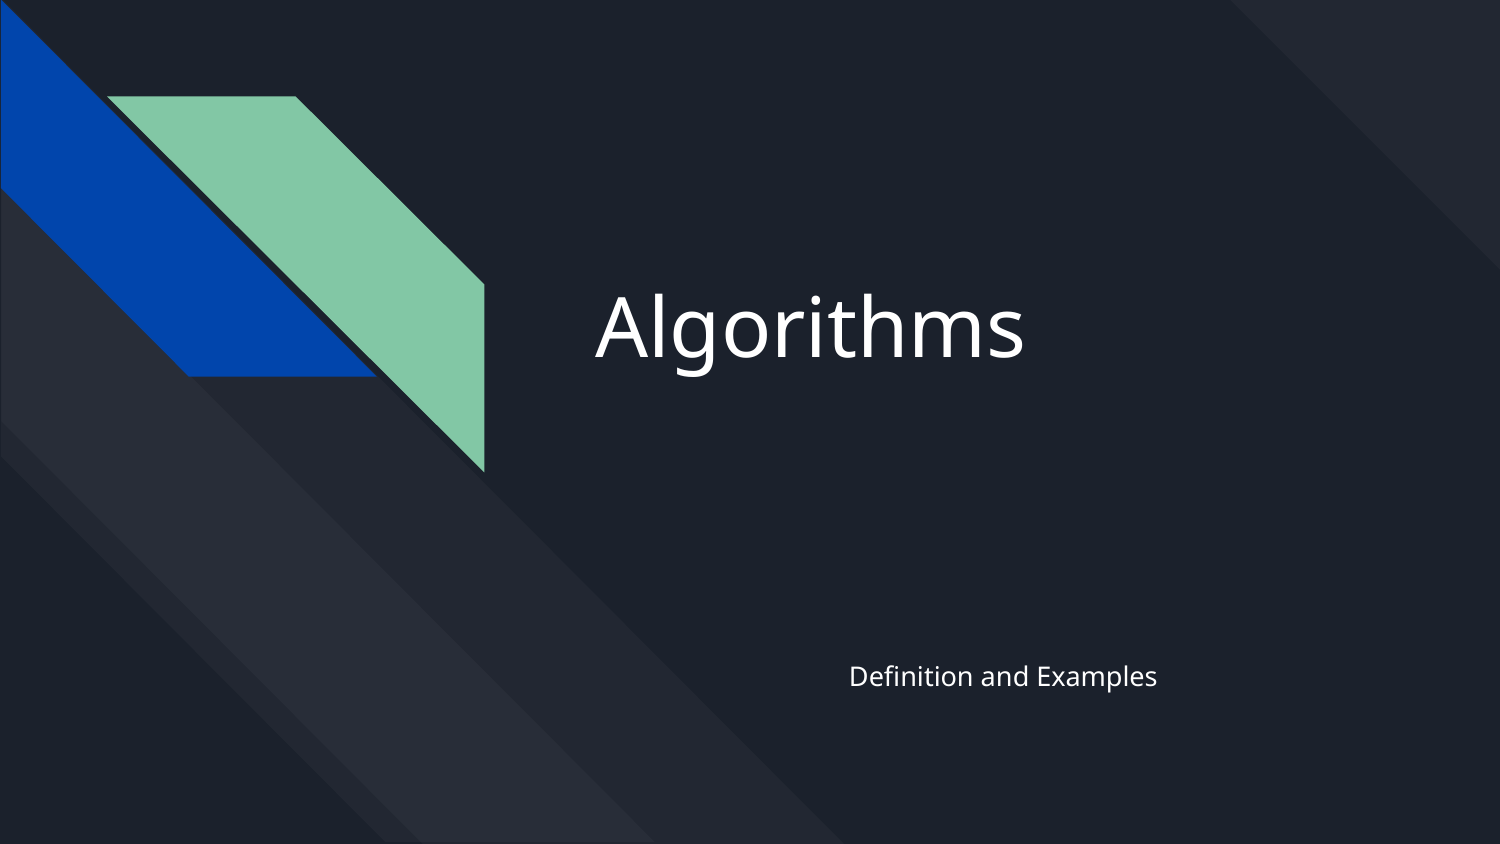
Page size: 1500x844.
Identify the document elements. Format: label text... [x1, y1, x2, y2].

title Algorithms [580, 258, 1404, 518]
subtitle Definition and Examples [833, 643, 1404, 727]
